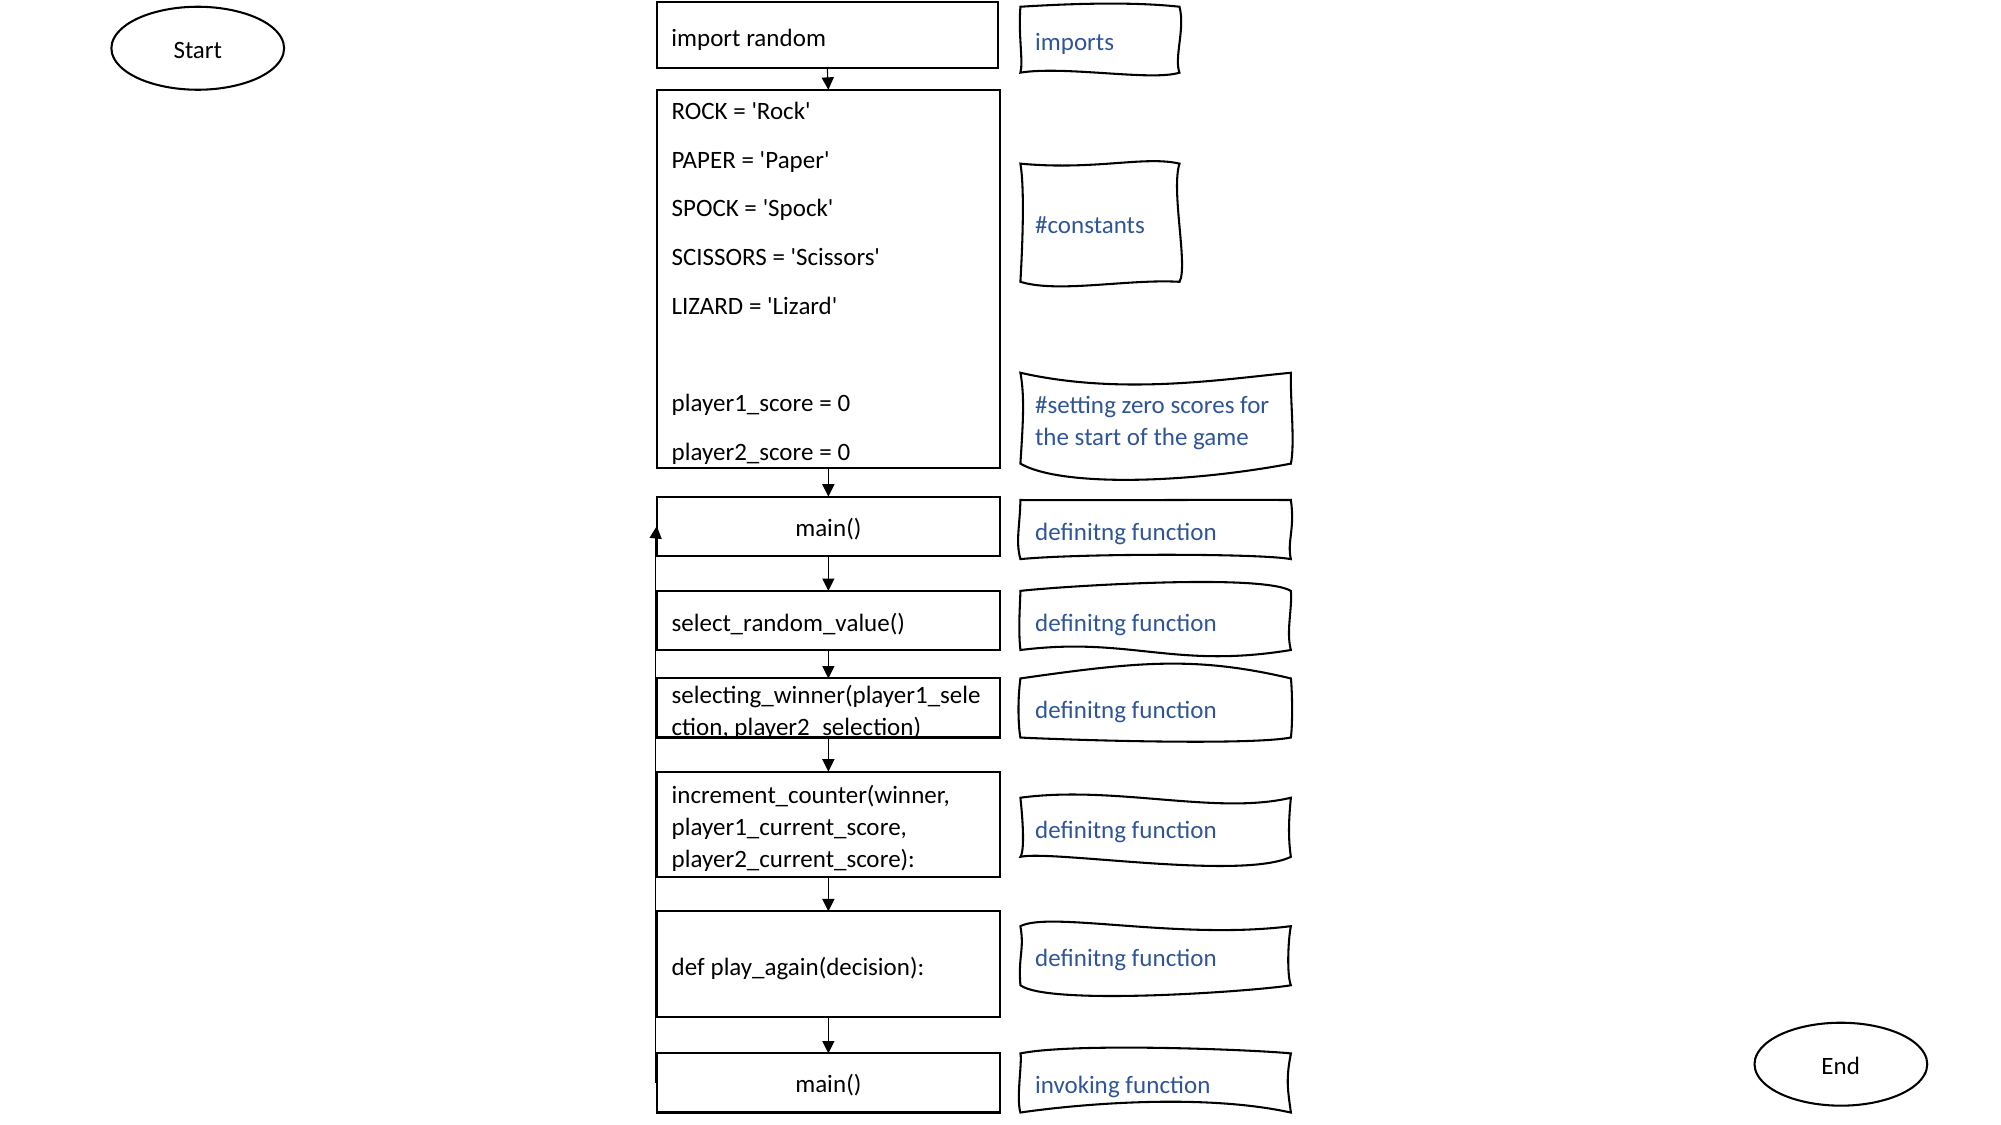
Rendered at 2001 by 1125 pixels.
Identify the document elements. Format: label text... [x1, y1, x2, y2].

text_box increment_counter(winner, player1_current_score, player2_current_score): [659, 771, 1001, 878]
text_box ROCK = 'Rock' PAPER = 'Paper' SPOCK = 'Spock' SCISSORS = 'Scissors' LIZARD = 'Lizard' player1_score = 0 player2_score = 0 [656, 89, 1001, 469]
text_box main() [656, 1052, 1001, 1114]
text_box Start [110, 5, 286, 91]
text_box #setting zero scores for the start of the game [1019, 371, 1294, 481]
text_box definitng function [1017, 662, 1294, 743]
text_box main() [656, 496, 1001, 557]
text_box invoking function [1017, 1046, 1293, 1114]
text_box #constants [1019, 160, 1184, 288]
text_box imports [1018, 2, 1183, 77]
text_box definitng function [1018, 580, 1293, 658]
text_box import random [656, 1, 999, 69]
text_box selecting_winner(player1_selection, player2_selection) [659, 677, 1001, 739]
text_box definitng function [1018, 793, 1293, 868]
text_box select_random_value() [659, 590, 1001, 651]
text_box definitng function [1017, 498, 1294, 561]
text_box def play_again(decision): [659, 910, 1001, 1018]
text_box definitng function [1018, 920, 1293, 998]
text_box End [1753, 1021, 1929, 1107]
